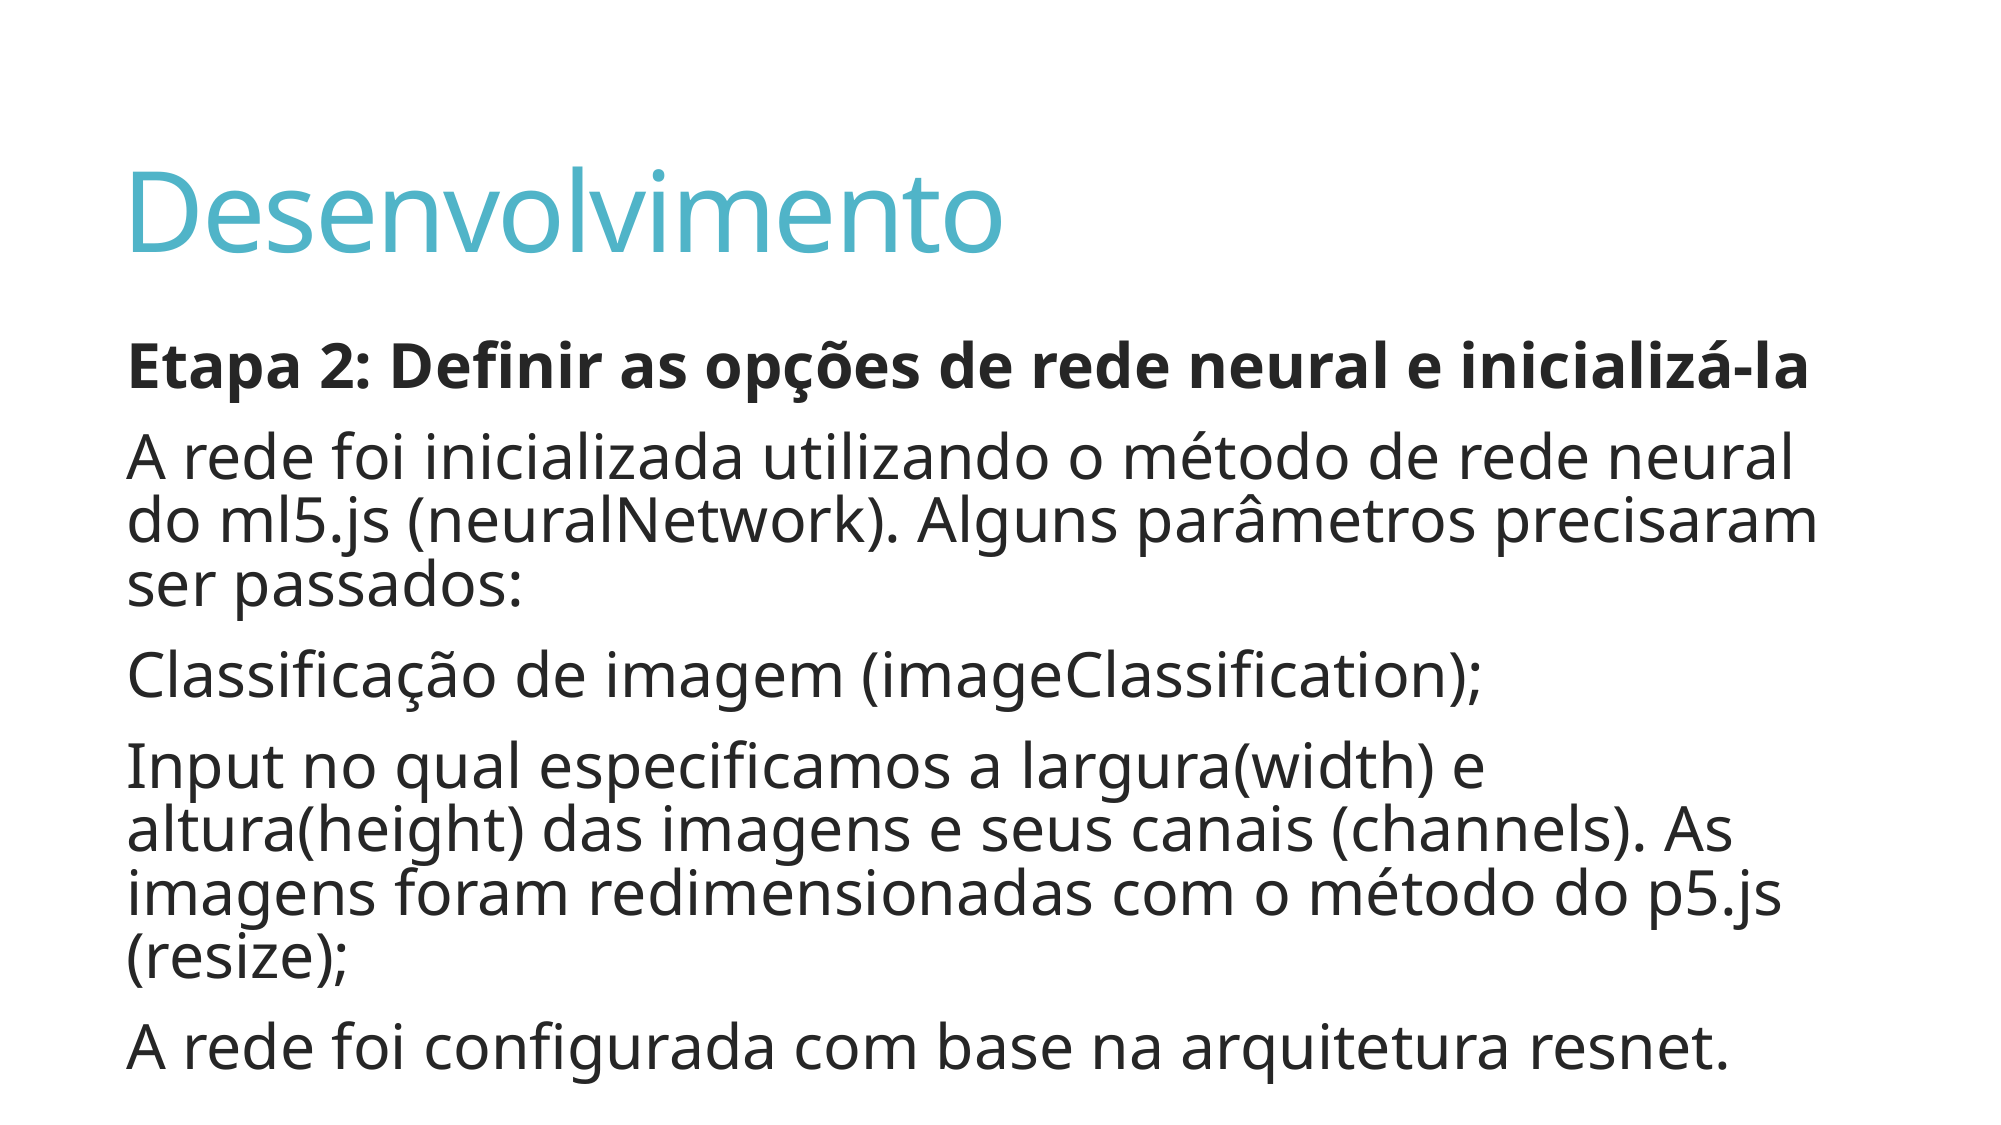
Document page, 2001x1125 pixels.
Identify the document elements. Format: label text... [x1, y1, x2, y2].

list Etapa 2: Definir as opções de rede neural e inicializá-la A rede foi inicializada utilizando o método de rede neural do ml5.js (neuralNetwork). Alguns parâmetros precisaram ser passados: Classificação de imagem (imageClassification); Input no qual especificamos a largura(width) e altura(height) das imagens e seus canais (channels). As imagens foram redimensionadas com o método do p5.js (resize); A rede foi configurada com base na arquitetura resnet. [111, 329, 1876, 1043]
title Desenvolvimento [107, 81, 1876, 354]
